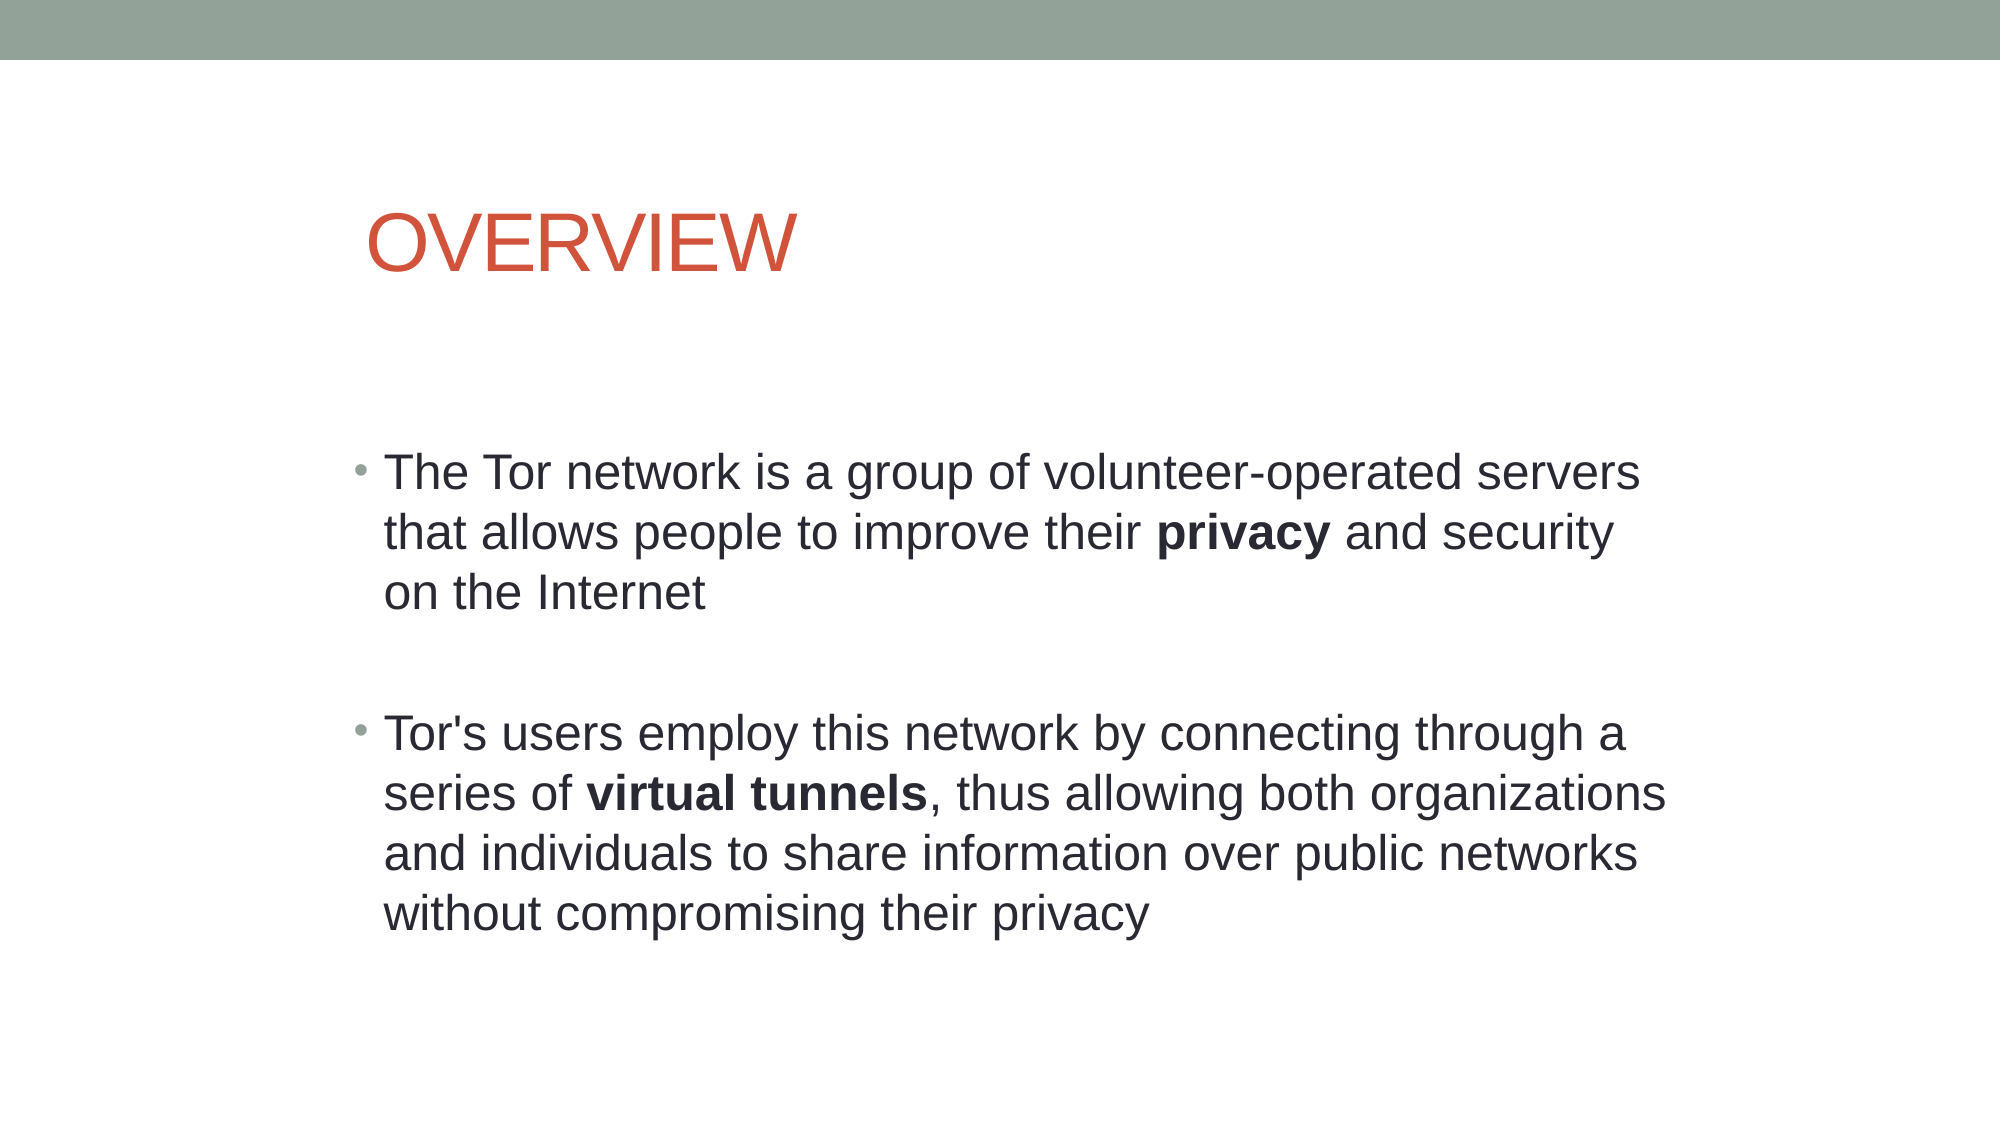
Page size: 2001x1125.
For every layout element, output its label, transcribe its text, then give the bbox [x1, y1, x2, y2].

title OVERVIEW [350, 78, 1701, 398]
list The Tor network is a group of volunteer-operated servers that allows people to improve their privacy and security on the Internet Tor's users employ this network by connecting through a series of virtual tunnels, thus allowing both organizations and individuals to share information over public networks without compromising their privacy [338, 432, 1689, 1087]
